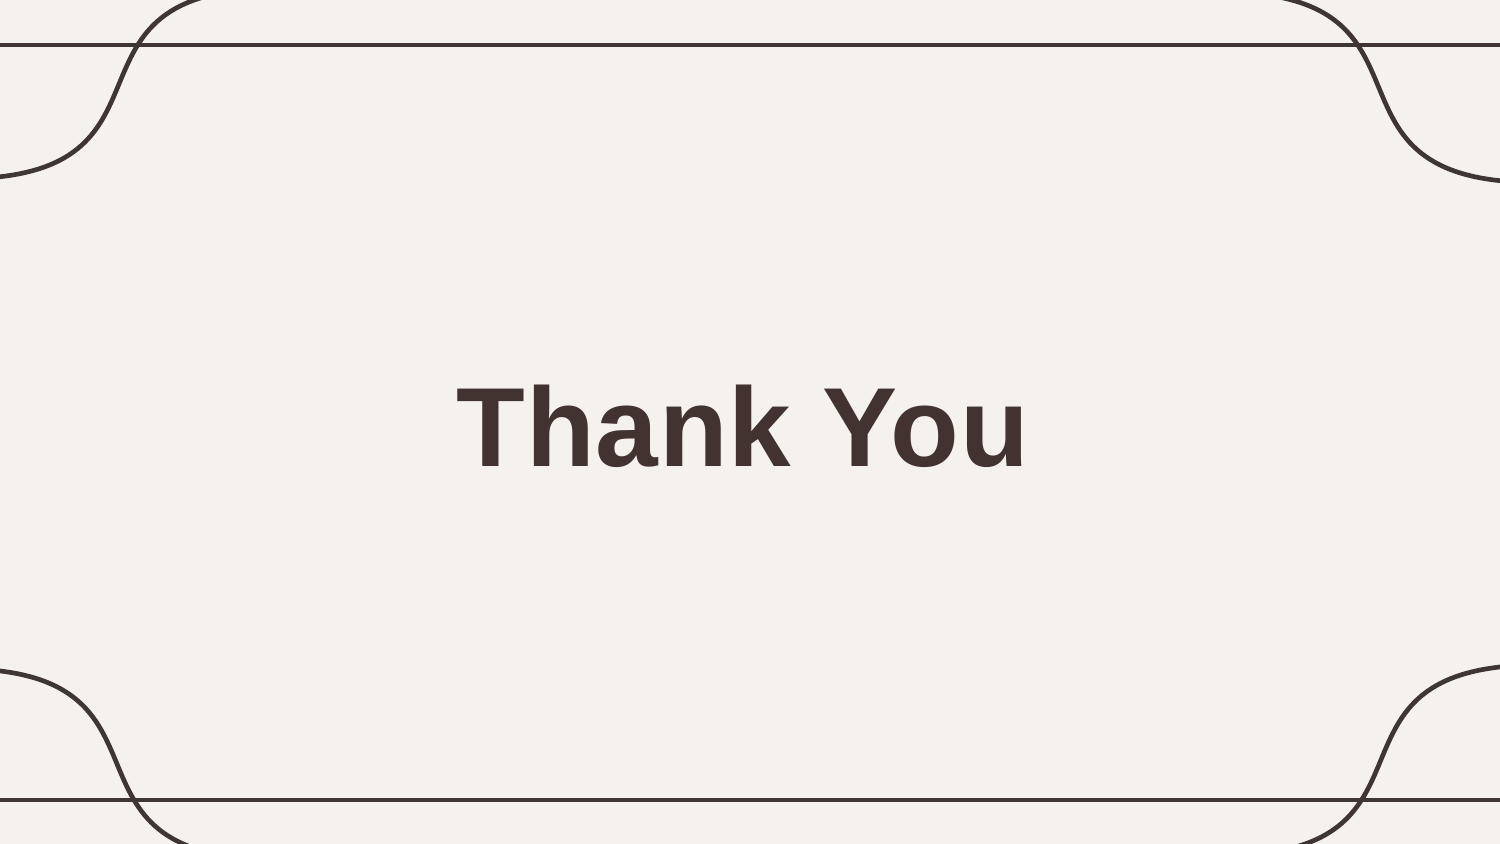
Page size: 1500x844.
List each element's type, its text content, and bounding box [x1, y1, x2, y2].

text_box Thank You [323, 346, 1163, 497]
